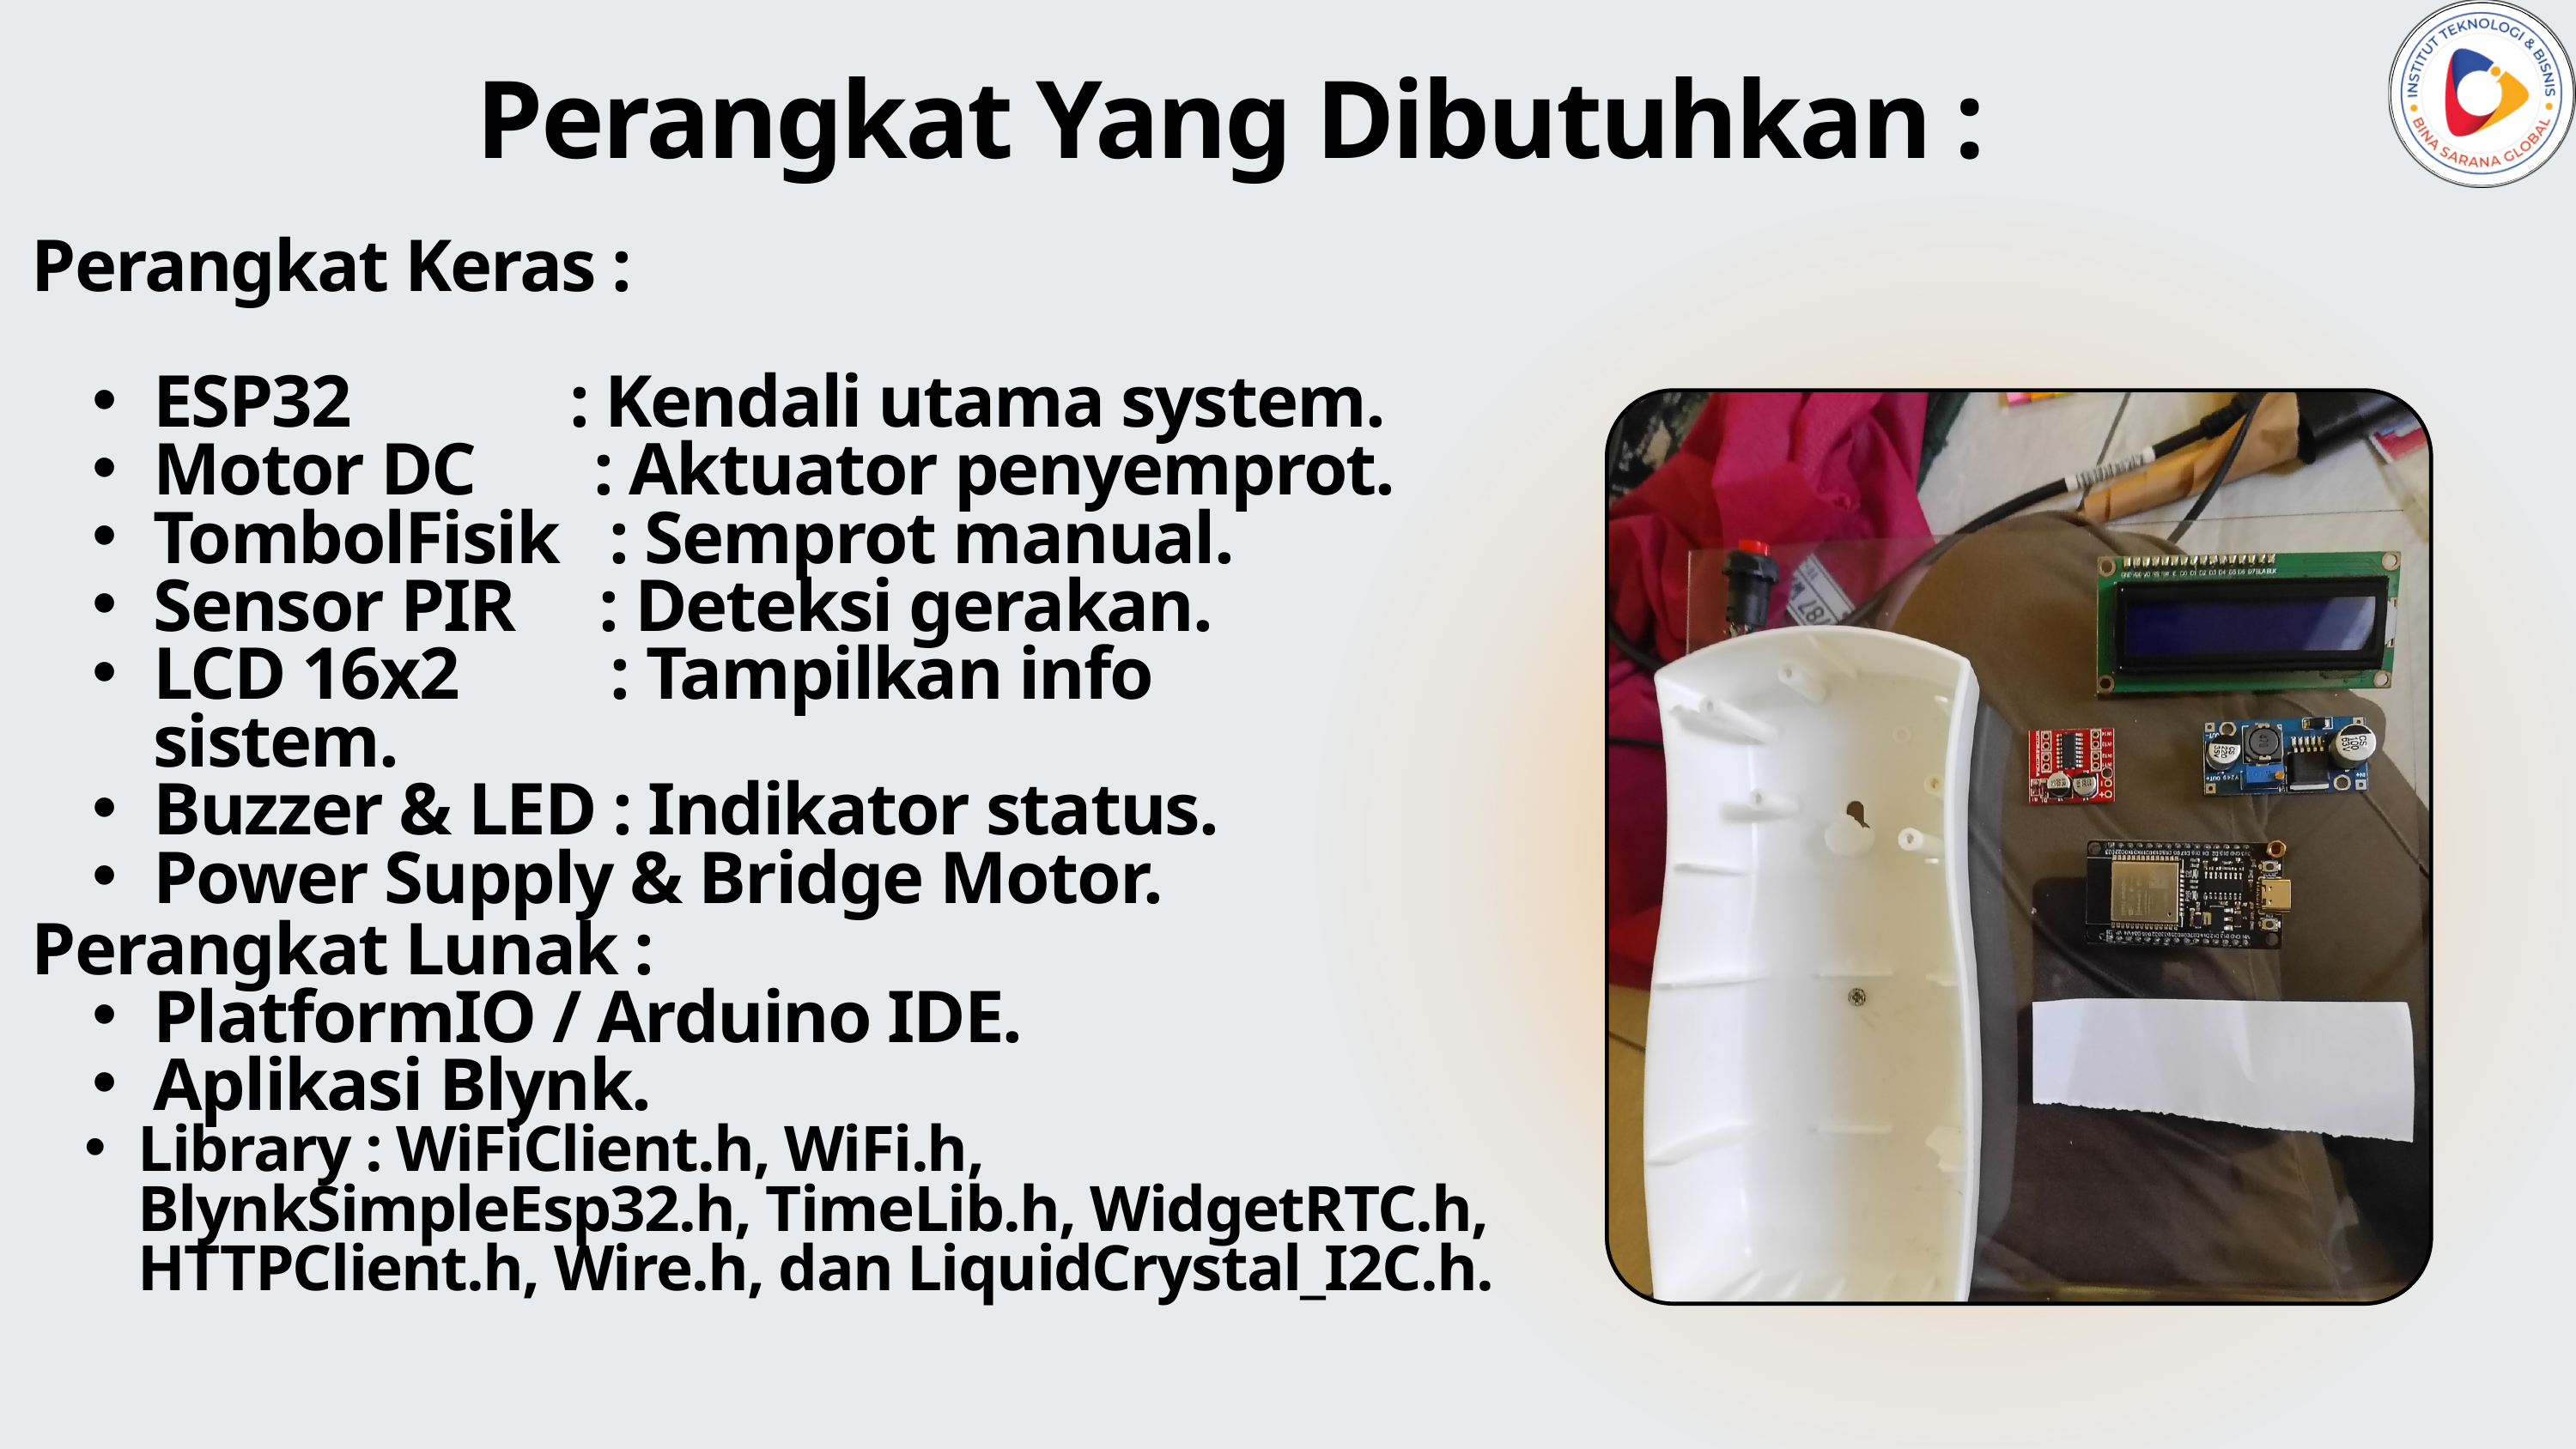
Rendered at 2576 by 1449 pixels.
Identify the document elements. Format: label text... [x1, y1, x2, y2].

text_box [1288, 168, 2576, 1449]
text_box Perangkat Keras : ESP32 : Kendali utama system. Motor DC : Aktuator penyemprot. TombolFisik : Semprot manual. Sensor PIR : Deteksi gerakan. LCD 16x2 : Tampilkan info sistem. Buzzer & LED : Indikator status. Power Supply & Bridge Motor. [31, 237, 1411, 918]
text_box Perangkat Yang Dibutuhkan : [476, 77, 2100, 180]
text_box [2388, 0, 2576, 188]
text_box Perangkat Lunak : PlatformIO / Arduino IDE. Aplikasi Blynk. Library : WiFiClient.h, WiFi.h, BlynkSimpleEsp32.h, TimeLib.h, WidgetRTC.h, HTTPClient.h, Wire.h, dan LiquidCrystal_I2C.h. [31, 920, 1556, 1304]
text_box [1607, 390, 2432, 1304]
